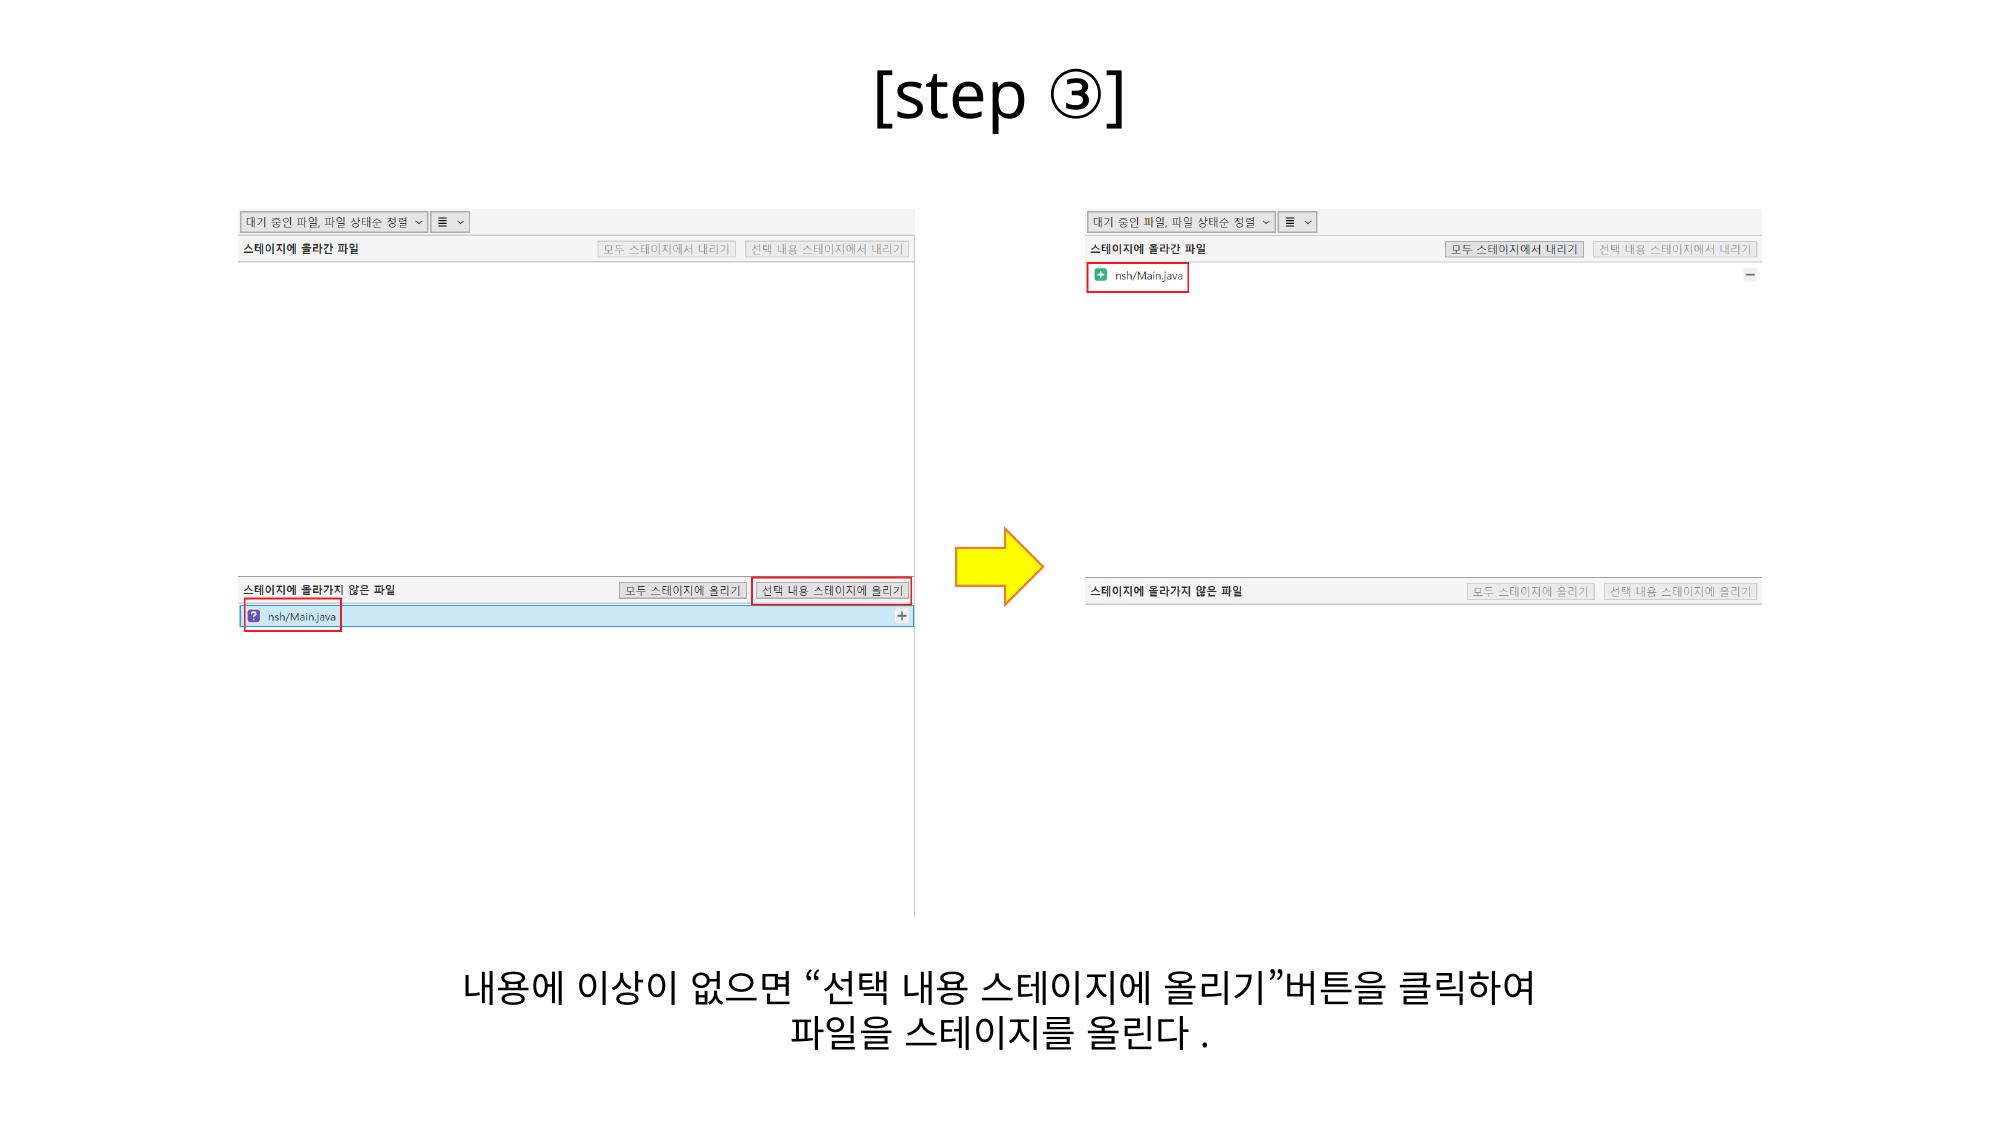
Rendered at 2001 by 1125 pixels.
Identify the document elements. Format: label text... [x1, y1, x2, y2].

text_box 내용에 이상이 없으면 “선택 내용 스테이지에 올리기”버튼을 클릭하여 파일을 스테이지를 올린다. [447, 957, 1553, 1062]
picture [1085, 209, 1762, 919]
text_box [step ③] [857, 45, 1143, 140]
text_box [955, 526, 1045, 608]
picture [238, 209, 915, 917]
